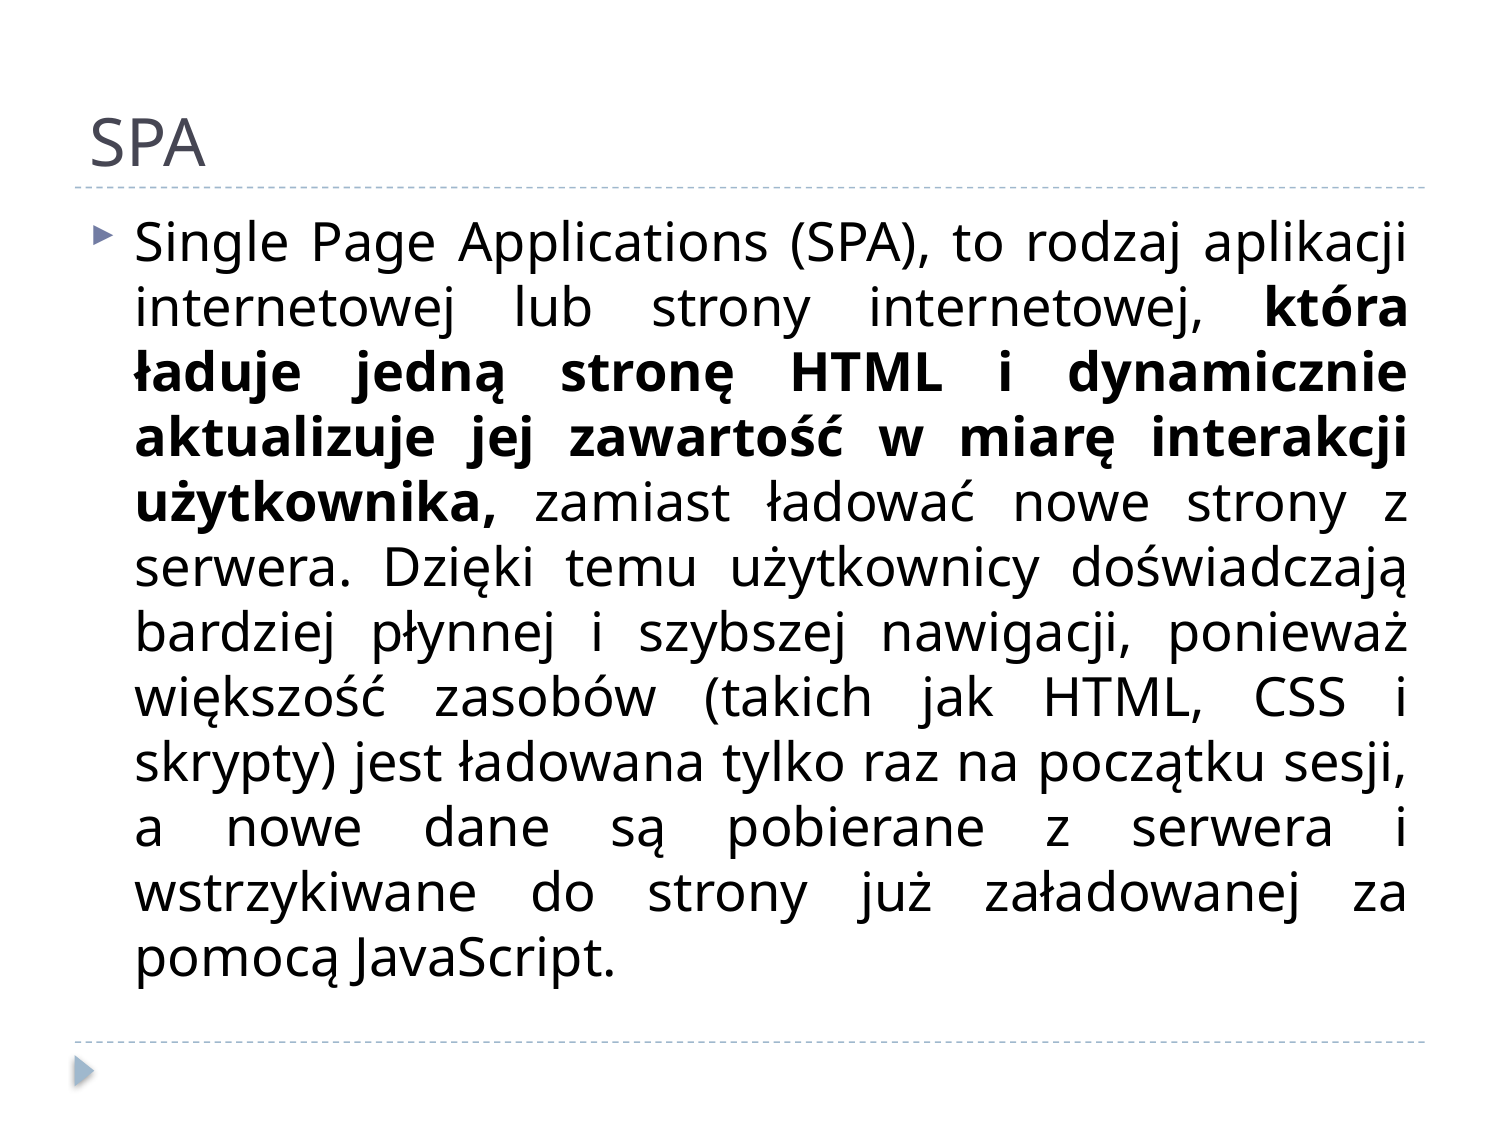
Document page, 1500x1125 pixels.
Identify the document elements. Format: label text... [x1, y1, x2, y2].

list Single Page Applications (SPA), to rodzaj aplikacji internetowej lub strony internetowej, która ładuje jedną stronę HTML i dynamicznie aktualizuje jej zawartość w miarę interakcji użytkownika, zamiast ładować nowe strony z serwera. Dzięki temu użytkownicy doświadczają bardziej płynnej i szybszej nawigacji, ponieważ większość zasobów (takich jak HTML, CSS i skrypty) jest ładowana tylko raz na początku sesji, a nowe dane są pobierane z serwera i wstrzykiwane do strony już załadowanej za pomocą JavaScript. [75, 200, 1425, 1010]
title SPA [75, 24, 1425, 188]
